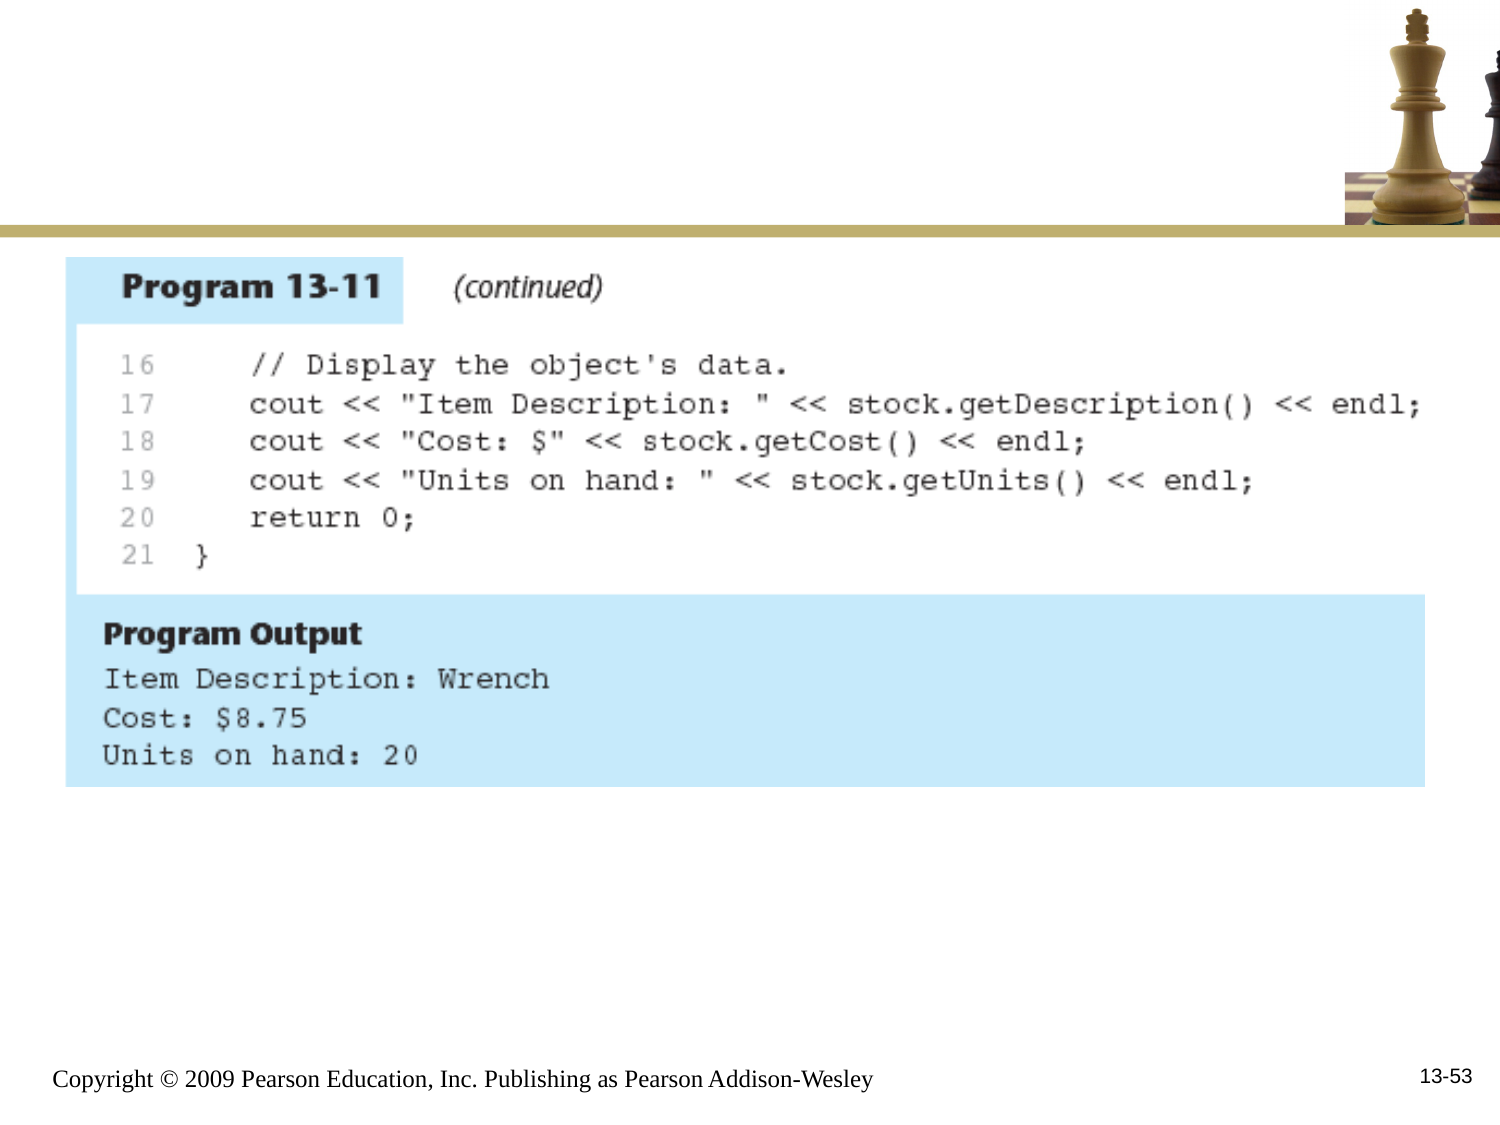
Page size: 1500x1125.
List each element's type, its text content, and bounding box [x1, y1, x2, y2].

slide_number 13-53 [1175, 1037, 1488, 1113]
picture [62, 257, 1426, 787]
